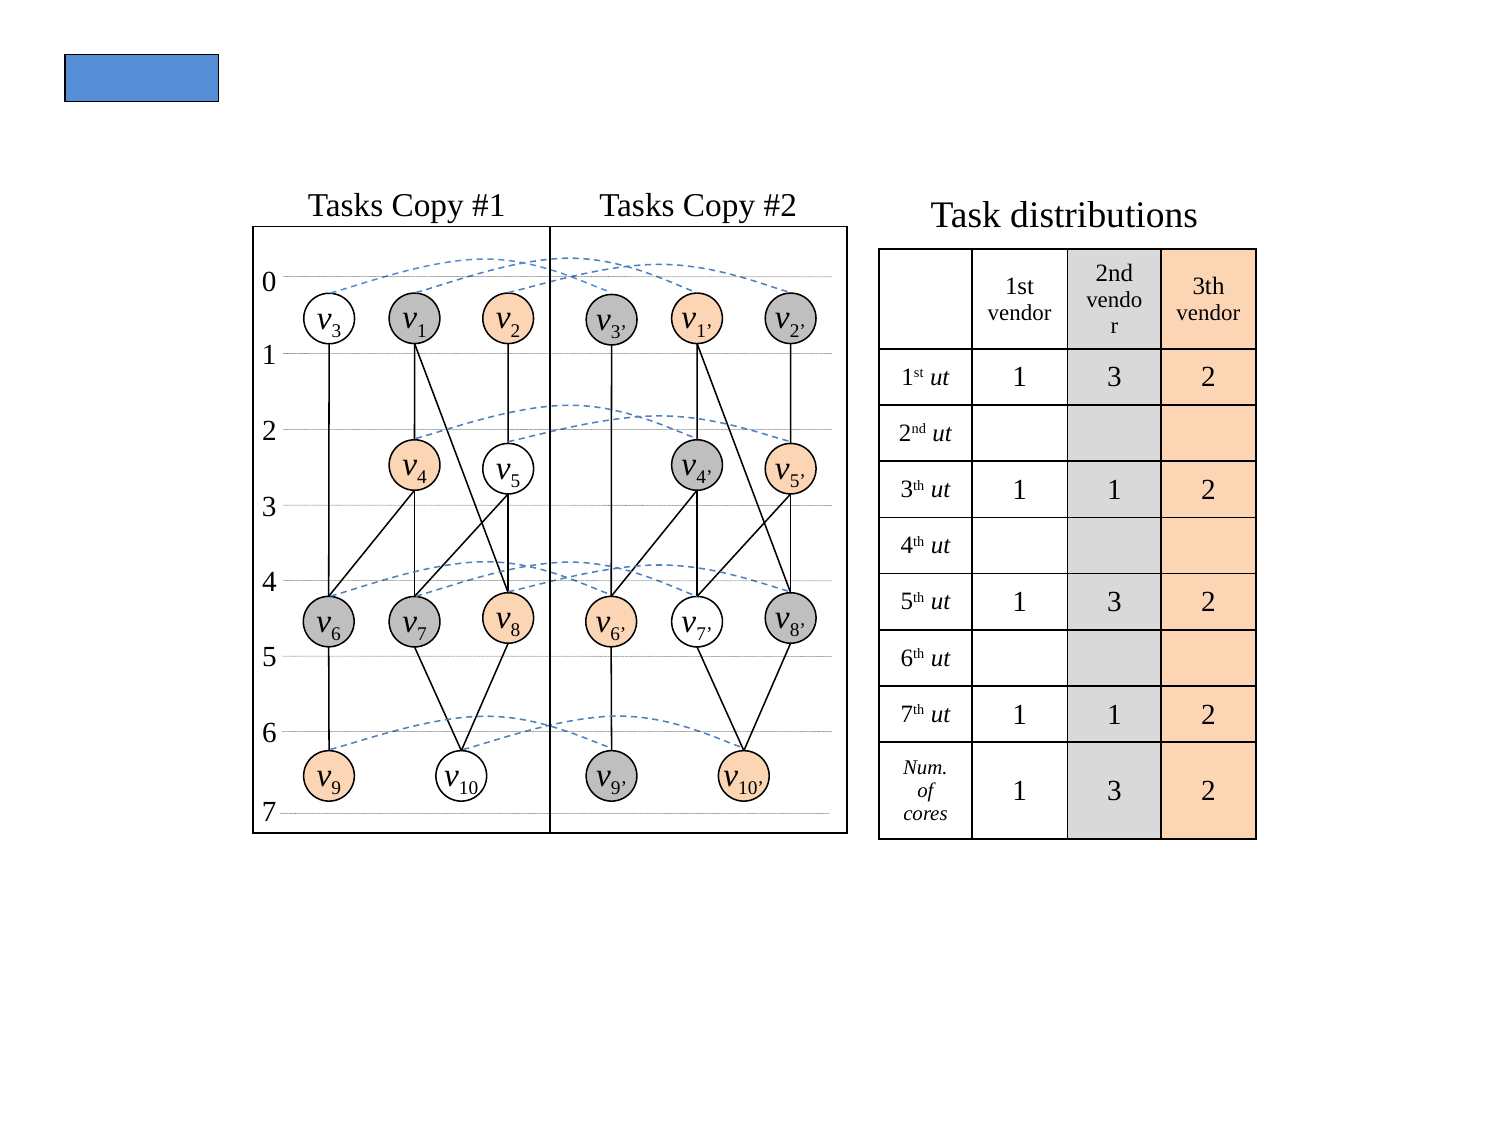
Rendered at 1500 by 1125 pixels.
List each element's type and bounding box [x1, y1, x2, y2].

table_cell [880, 518, 971, 573]
table_cell [1162, 743, 1255, 838]
table_cell [973, 518, 1067, 573]
text_box [252, 176, 550, 833]
table_cell [973, 350, 1067, 404]
table_header [1068, 250, 1160, 348]
table_cell [1068, 350, 1160, 404]
table_cell [1162, 518, 1255, 573]
table_cell [973, 574, 1067, 629]
table_cell [973, 687, 1067, 741]
table_cell [1068, 518, 1160, 573]
table_cell [1162, 631, 1255, 685]
table_cell [880, 462, 971, 517]
table_cell [1162, 406, 1255, 460]
table_cell [1068, 743, 1160, 838]
table_cell [1162, 350, 1255, 404]
table_cell [880, 743, 971, 838]
table_cell [1162, 462, 1255, 517]
table_cell [880, 687, 971, 741]
table_cell [1068, 687, 1160, 741]
table_header [973, 250, 1067, 348]
table_cell [973, 462, 1067, 517]
table_cell [880, 406, 971, 460]
table_cell [1162, 687, 1255, 741]
table_cell [1068, 462, 1160, 517]
table_cell [1068, 406, 1160, 460]
text_box [915, 182, 1213, 243]
table_header [1162, 250, 1255, 348]
table_header [880, 250, 971, 348]
text_box [64, 54, 219, 102]
table_cell [973, 406, 1067, 460]
table_cell [880, 631, 971, 685]
table_cell [1068, 574, 1160, 629]
table_cell [880, 574, 971, 629]
table_cell [973, 631, 1067, 685]
table_cell [880, 350, 971, 404]
table_cell [1162, 574, 1255, 629]
table_cell [973, 743, 1067, 838]
table_cell [1068, 631, 1160, 685]
text_box [551, 175, 856, 834]
